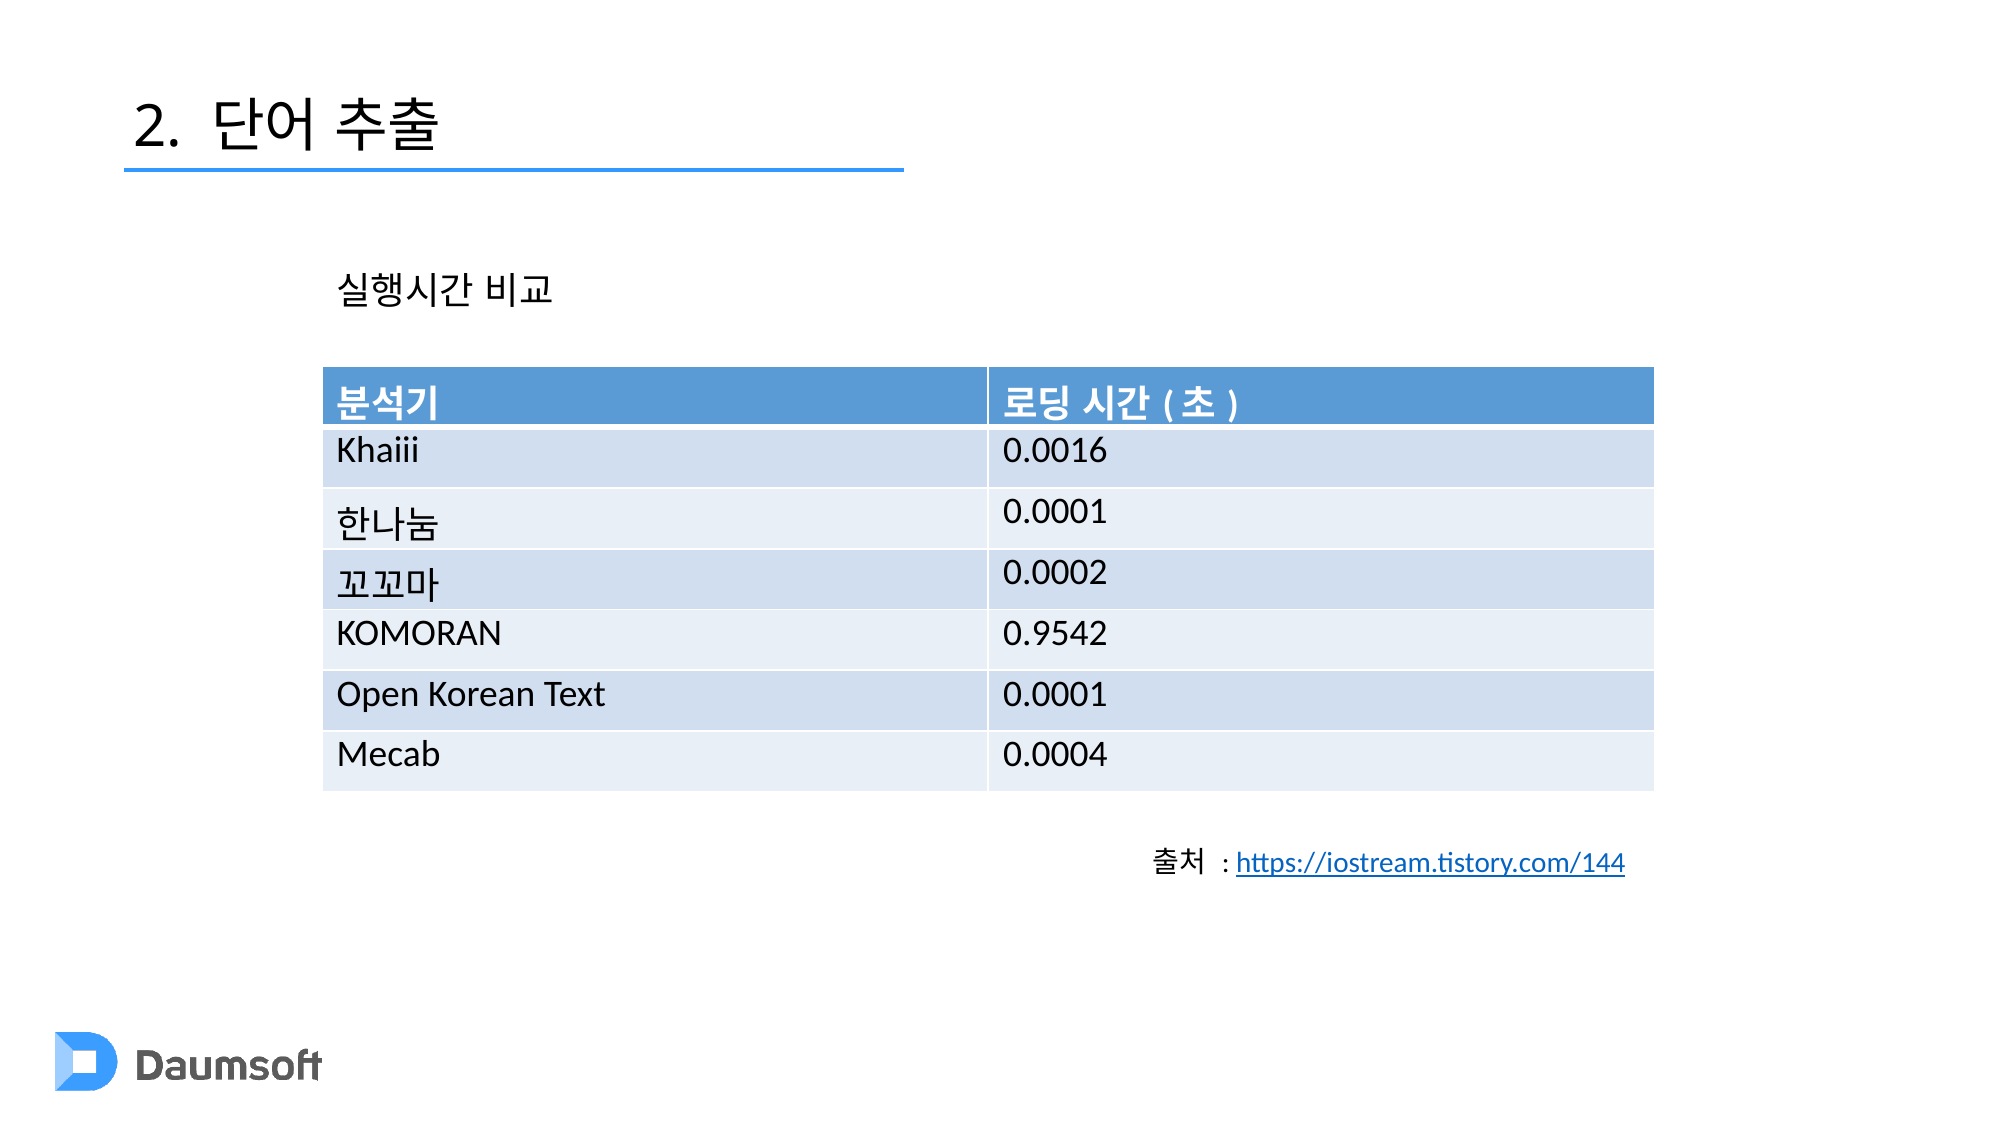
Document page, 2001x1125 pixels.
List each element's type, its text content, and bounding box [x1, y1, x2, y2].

table_cell 0.9542 [989, 610, 1654, 669]
table_cell 0.0001 [989, 671, 1654, 730]
table_cell Mecab [323, 732, 987, 791]
table_cell 꼬꼬마 [323, 550, 987, 609]
picture [55, 1032, 322, 1091]
table_cell KOMORAN [323, 610, 987, 669]
table_header 로딩 시간(초) [989, 367, 1654, 424]
table_cell 한나눔 [323, 489, 987, 548]
text_box 실행시간 비교 [321, 259, 989, 320]
table_cell 0.0002 [989, 550, 1654, 609]
table_cell Khaiii [323, 430, 987, 487]
table_cell 0.0001 [989, 489, 1654, 548]
table_cell Open Korean Text [323, 671, 987, 730]
table_cell 0.0004 [989, 732, 1654, 791]
text_box 출처 : https://iostream.tistory.com/144 [1137, 836, 1655, 887]
table_header 분석기 [323, 367, 987, 424]
table_cell 0.0016 [989, 430, 1654, 487]
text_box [118, 80, 912, 171]
